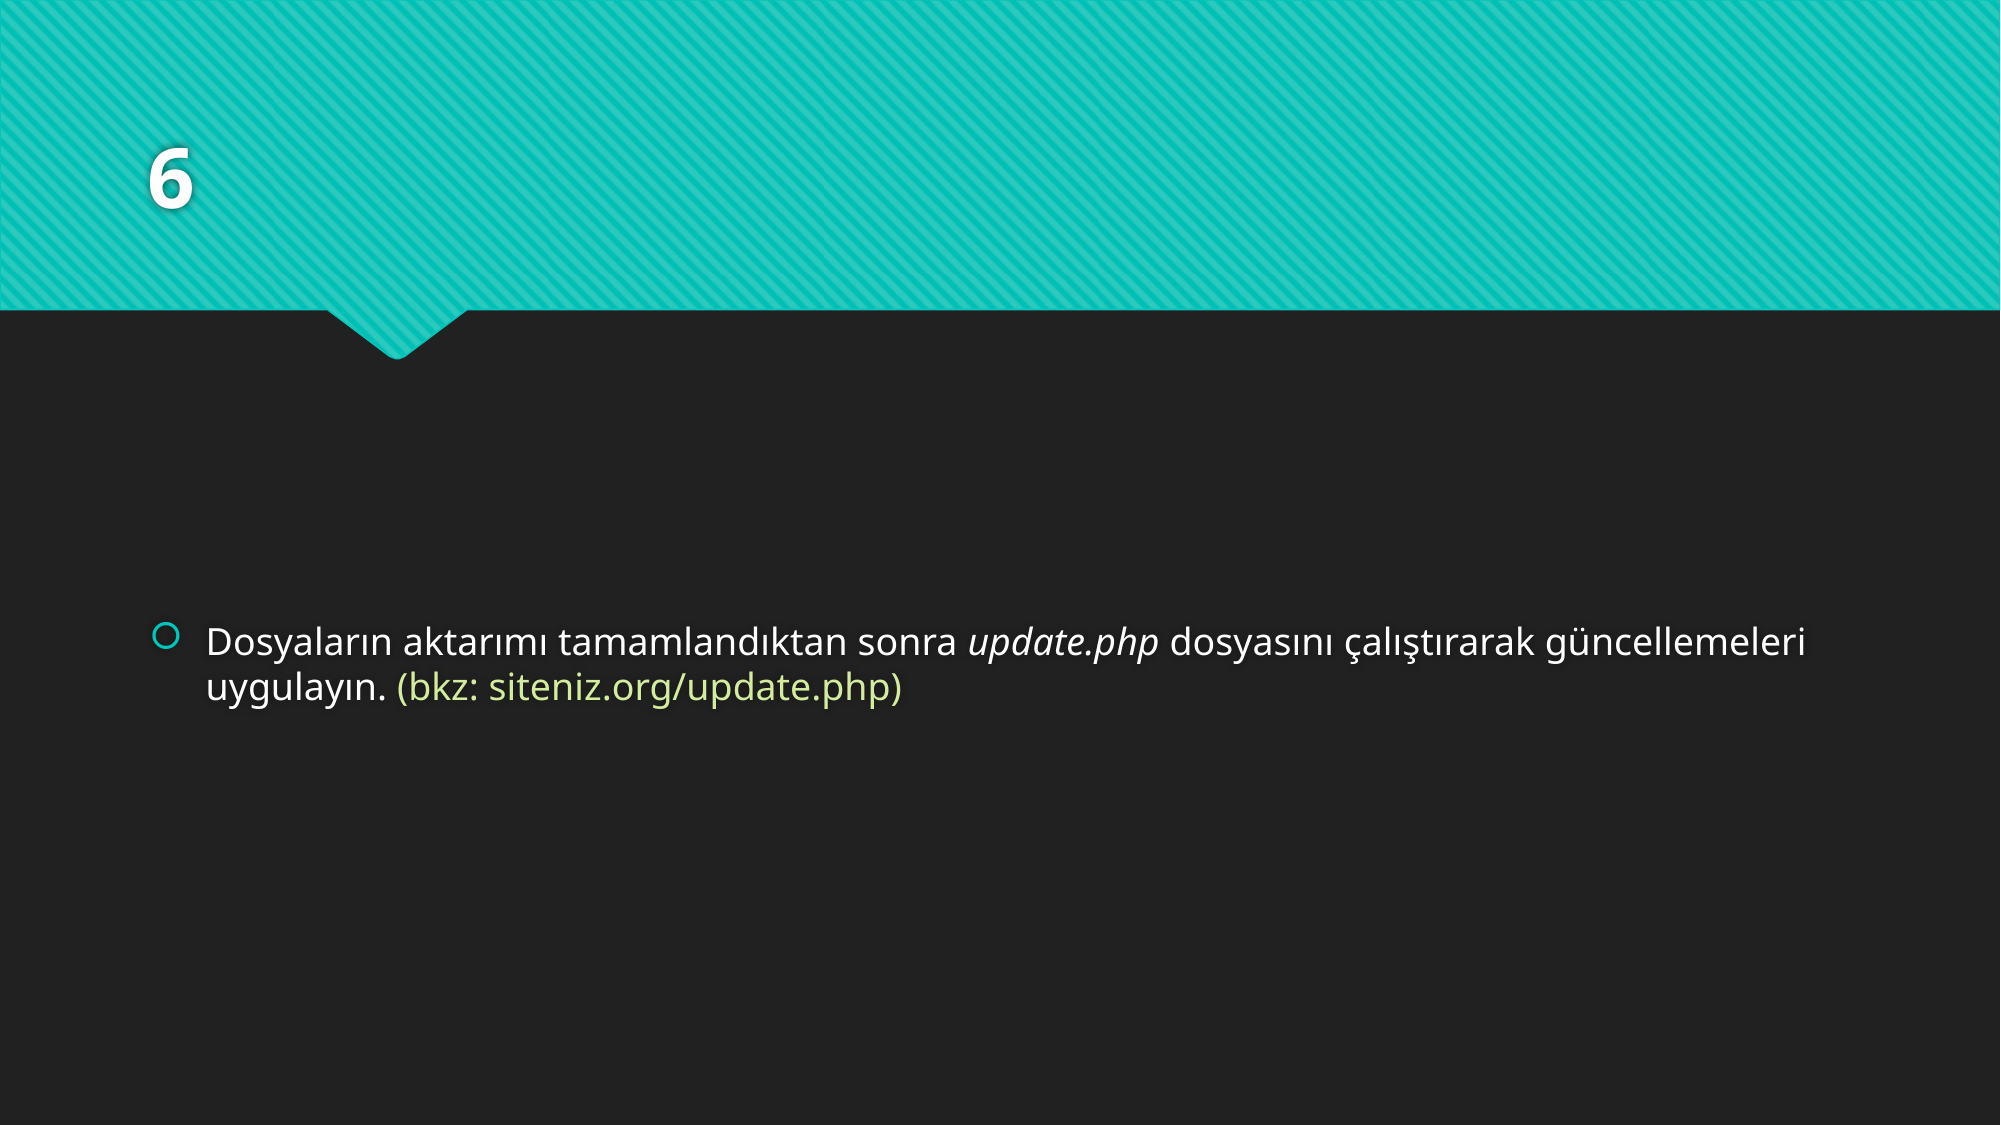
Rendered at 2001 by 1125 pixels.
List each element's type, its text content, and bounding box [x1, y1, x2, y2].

list Dosyaların aktarımı tamamlandıktan sonra update.php dosyasını çalıştırarak güncellemeleri uygulayın. (bkz: siteniz.org/update.php) [134, 364, 1866, 962]
title 6 [132, 73, 1868, 233]
